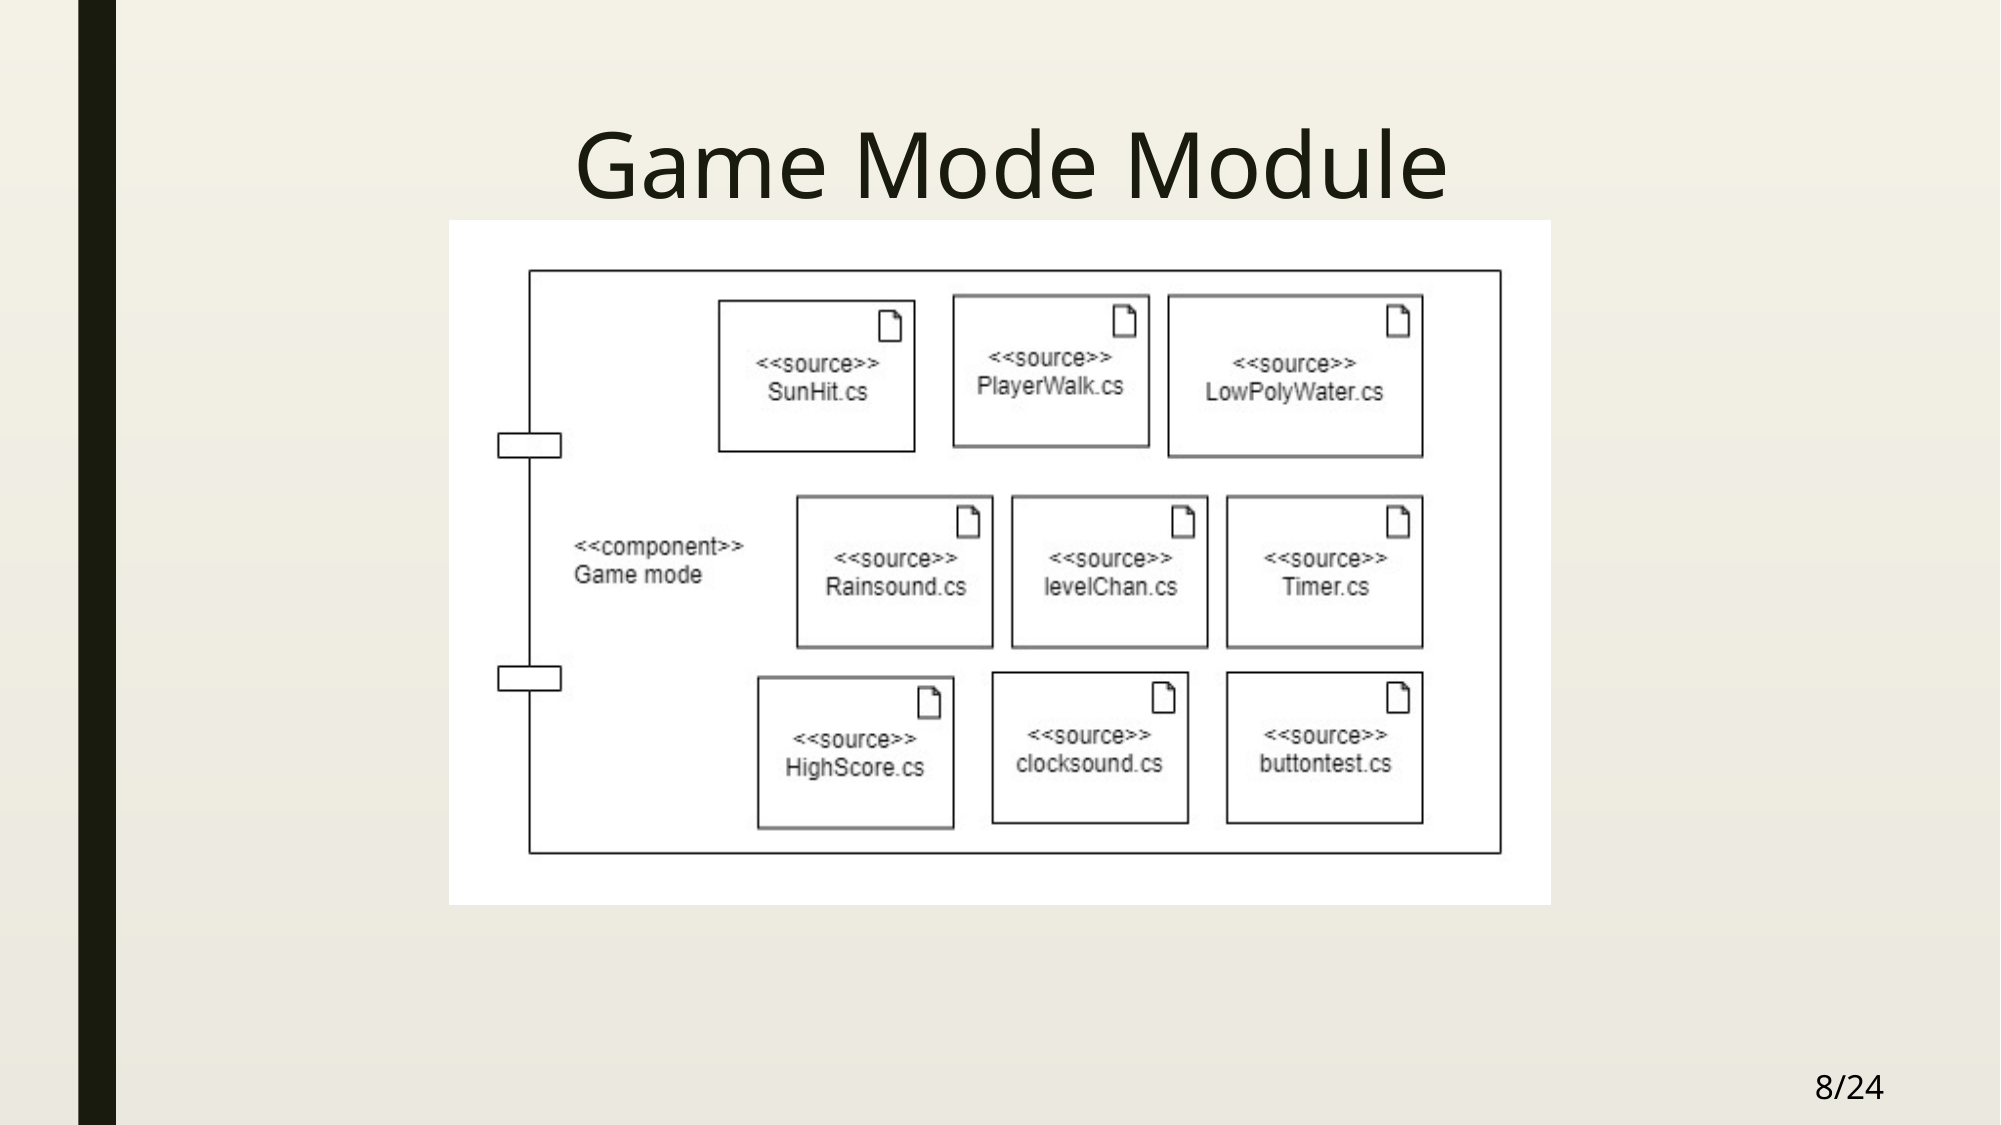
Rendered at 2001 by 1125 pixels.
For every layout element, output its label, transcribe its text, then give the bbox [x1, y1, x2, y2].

title Game Mode Module [225, 112, 1800, 357]
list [449, 220, 1551, 905]
